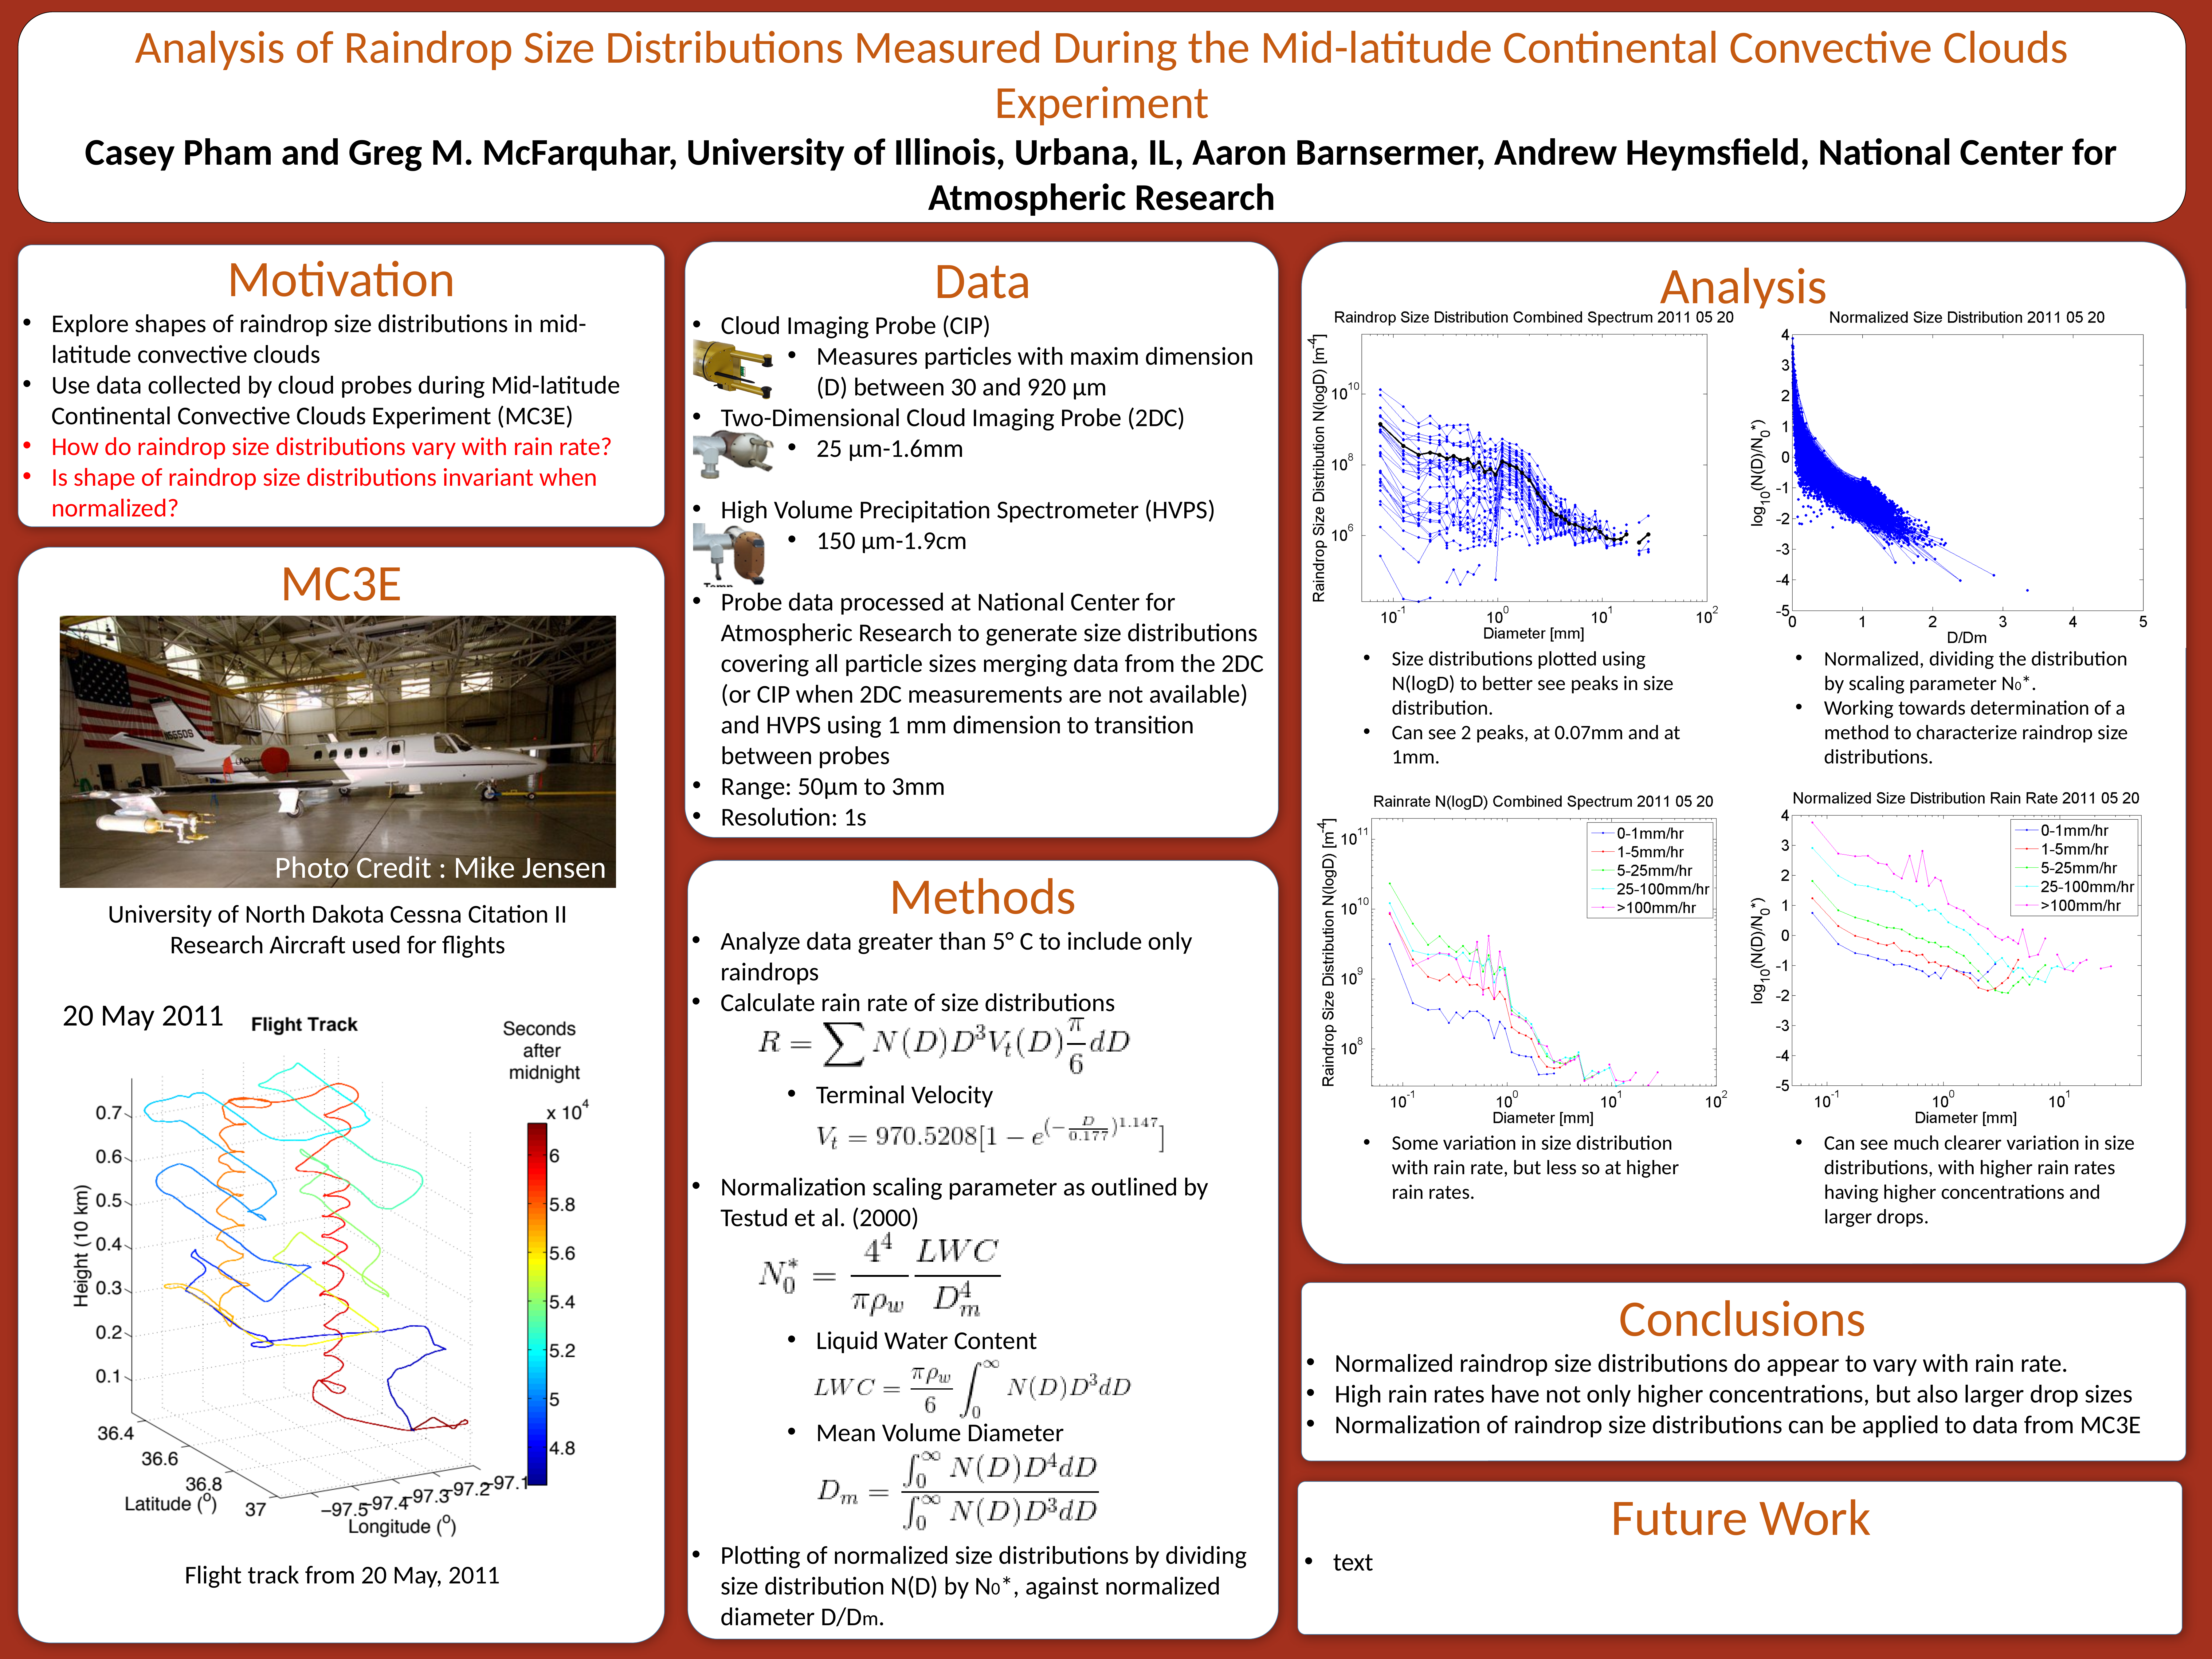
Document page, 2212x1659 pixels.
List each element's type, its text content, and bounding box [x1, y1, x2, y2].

picture [1303, 308, 2186, 648]
text_box [684, 259, 688, 821]
picture [693, 427, 786, 487]
picture [757, 1232, 1001, 1316]
text_box [1301, 281, 2187, 1265]
text_box Future Work text [1300, 1481, 2182, 1578]
text_box Motivation Explore shapes of raindrop size distributions in mid-latitude convective clouds Use data collected by cloud probes during Mid-latitude Continental Convective Clouds Experiment (MC3E) How do raindrop size distributions vary with rain rate? Is shape of raindrop size distributions invariant when normalized? [18, 243, 665, 524]
text_box [18, 577, 665, 1643]
text_box Size distributions plotted using N(logD) to better see peaks in size distribution. Can see 2 peaks, at 0.07mm and at 1mm. [1359, 643, 1711, 770]
text_box MC3E [18, 547, 665, 613]
text_box Conclusions Normalized raindrop size distributions do appear to vary with rain rate. High rain rates have not only higher concentrations, but also larger drop sizes Normalization of raindrop size distributions can be applied to data from MC3E [1301, 1282, 2184, 1441]
picture [693, 523, 770, 587]
text_box [23, 524, 659, 527]
picture [816, 1451, 1099, 1531]
picture [757, 1018, 1130, 1074]
text_box Can see much clearer variation in size distributions, with higher rain rates having higher concentrations and larger drops. [1790, 1127, 2143, 1230]
text_box [1297, 1484, 2183, 1635]
text_box [1278, 264, 1279, 815]
picture [816, 1116, 1163, 1153]
text_box Analysis [1301, 250, 2186, 464]
picture [693, 338, 781, 405]
text_box Flight track from 20 May, 2011 [81, 1560, 604, 1591]
text_box [699, 1633, 1267, 1640]
picture [813, 1360, 1131, 1418]
text_box Some variation in size distribution with rain rate, but less so at higher rain rates. [1359, 1127, 1711, 1206]
text_box Normalized, dividing the distribution by scaling parameter N0*. Working towards determination of a method to characterize raindrop size distributions. [1790, 648, 2143, 770]
text_box [1320, 241, 2167, 250]
text_box [701, 241, 1262, 245]
text_box Analysis of Raindrop Size Distributions Measured During the Mid-latitude Continental Convective Clouds Experiment Casey Pham and Greg M. McFarquhar, University of Illinois, Urbana, IL, Aaron Barnsermer, Andrew Heymsfield, National Center for Atmospheric Research [18, 11, 2187, 223]
text_box University of North Dakota Cessna Citation II Research Aircraft used for flights [76, 895, 599, 961]
picture [65, 1003, 608, 1560]
picture [1313, 789, 2184, 1127]
text_box 20 May 2011 [58, 992, 331, 1034]
text_box Data Cloud Imaging Probe (CIP) Measures particles with maxim dimension (D) between 30 and 920 μm Two-Dimensional Cloud Imaging Probe (2DC) 25 μm-1.6mm High Volume Precipitation Spectrometer (HVPS) 150 μm-1.9cm Probe data processed at National Center for Atmospheric Research to generate size distributions covering all particle sizes merging data from the 2DC (or CIP when 2DC measurements are not available) and HVPS using 1 mm dimension to transition between probes Range: 50μm to 3mm Resolution: 1s [688, 245, 1278, 833]
text_box Methods Analyze data greater than 5° C to include only raindrops Calculate rain rate of size distributions Terminal Velocity Normalization scaling parameter as outlined by Testud et al. (2000) Liquid Water Content Mean Volume Diameter Plotting of normalized size distributions by dividing size distribution N(D) by N0*, against normalized diameter D/Dm. [687, 860, 1279, 1633]
text_box [1301, 1285, 2187, 1461]
picture [60, 616, 616, 888]
text_box [699, 833, 1265, 838]
